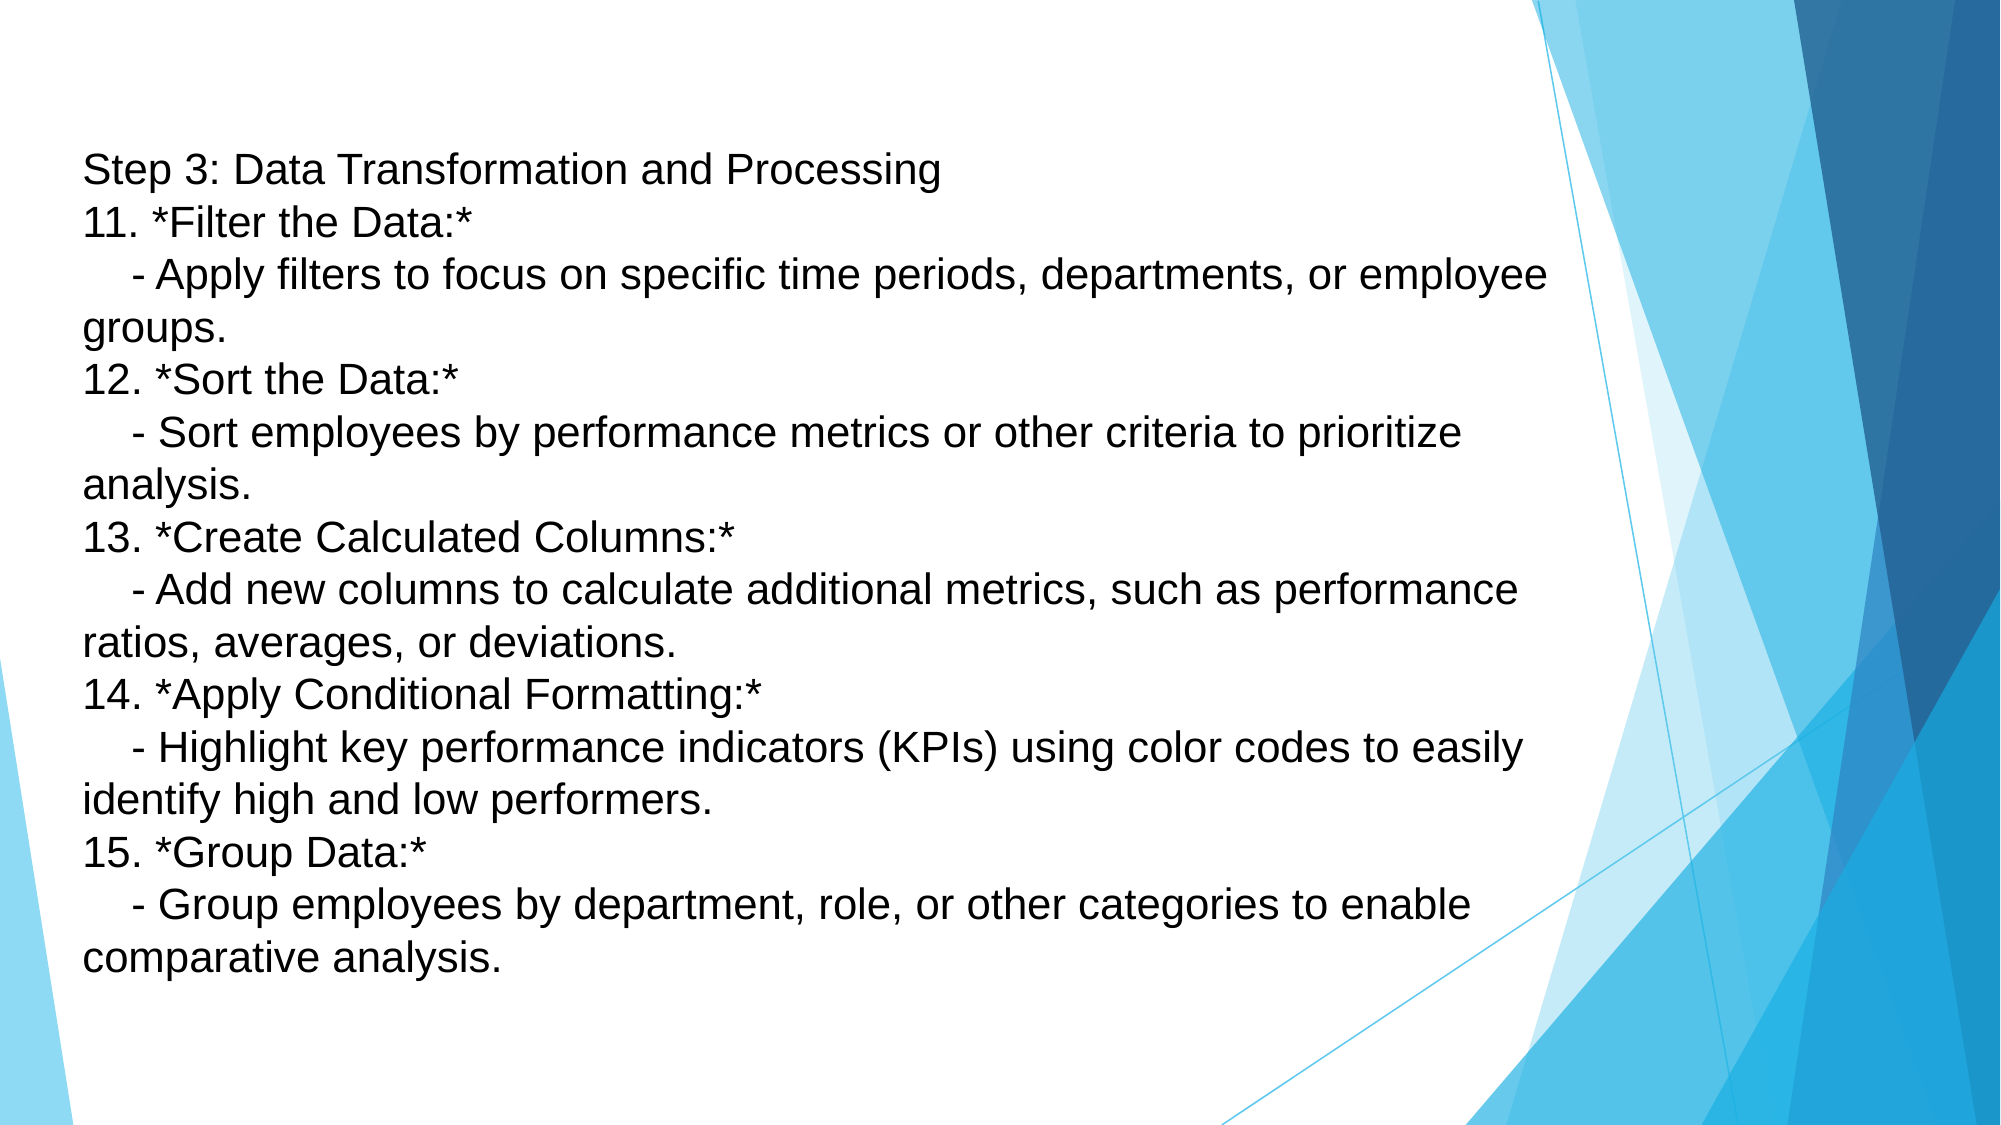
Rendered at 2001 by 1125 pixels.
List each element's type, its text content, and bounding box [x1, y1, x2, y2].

text_box Step 3: Data Transformation and Processing 11. *Filter the Data:* - Apply filters to focus on specific time periods, departments, or employee groups. 12. *Sort the Data:* - Sort employees by performance metrics or other criteria to prioritize analysis. 13. *Create Calculated Columns:* - Add new columns to calculate additional metrics, such as performance ratios, averages, or deviations. 14. *Apply Conditional Formatting:* - Highlight key performance indicators (KPIs) using color codes to easily identify high and low performers. 15. *Group Data:* - Group employees by department, role, or other categories to enable comparative analysis. [67, 125, 1568, 1101]
